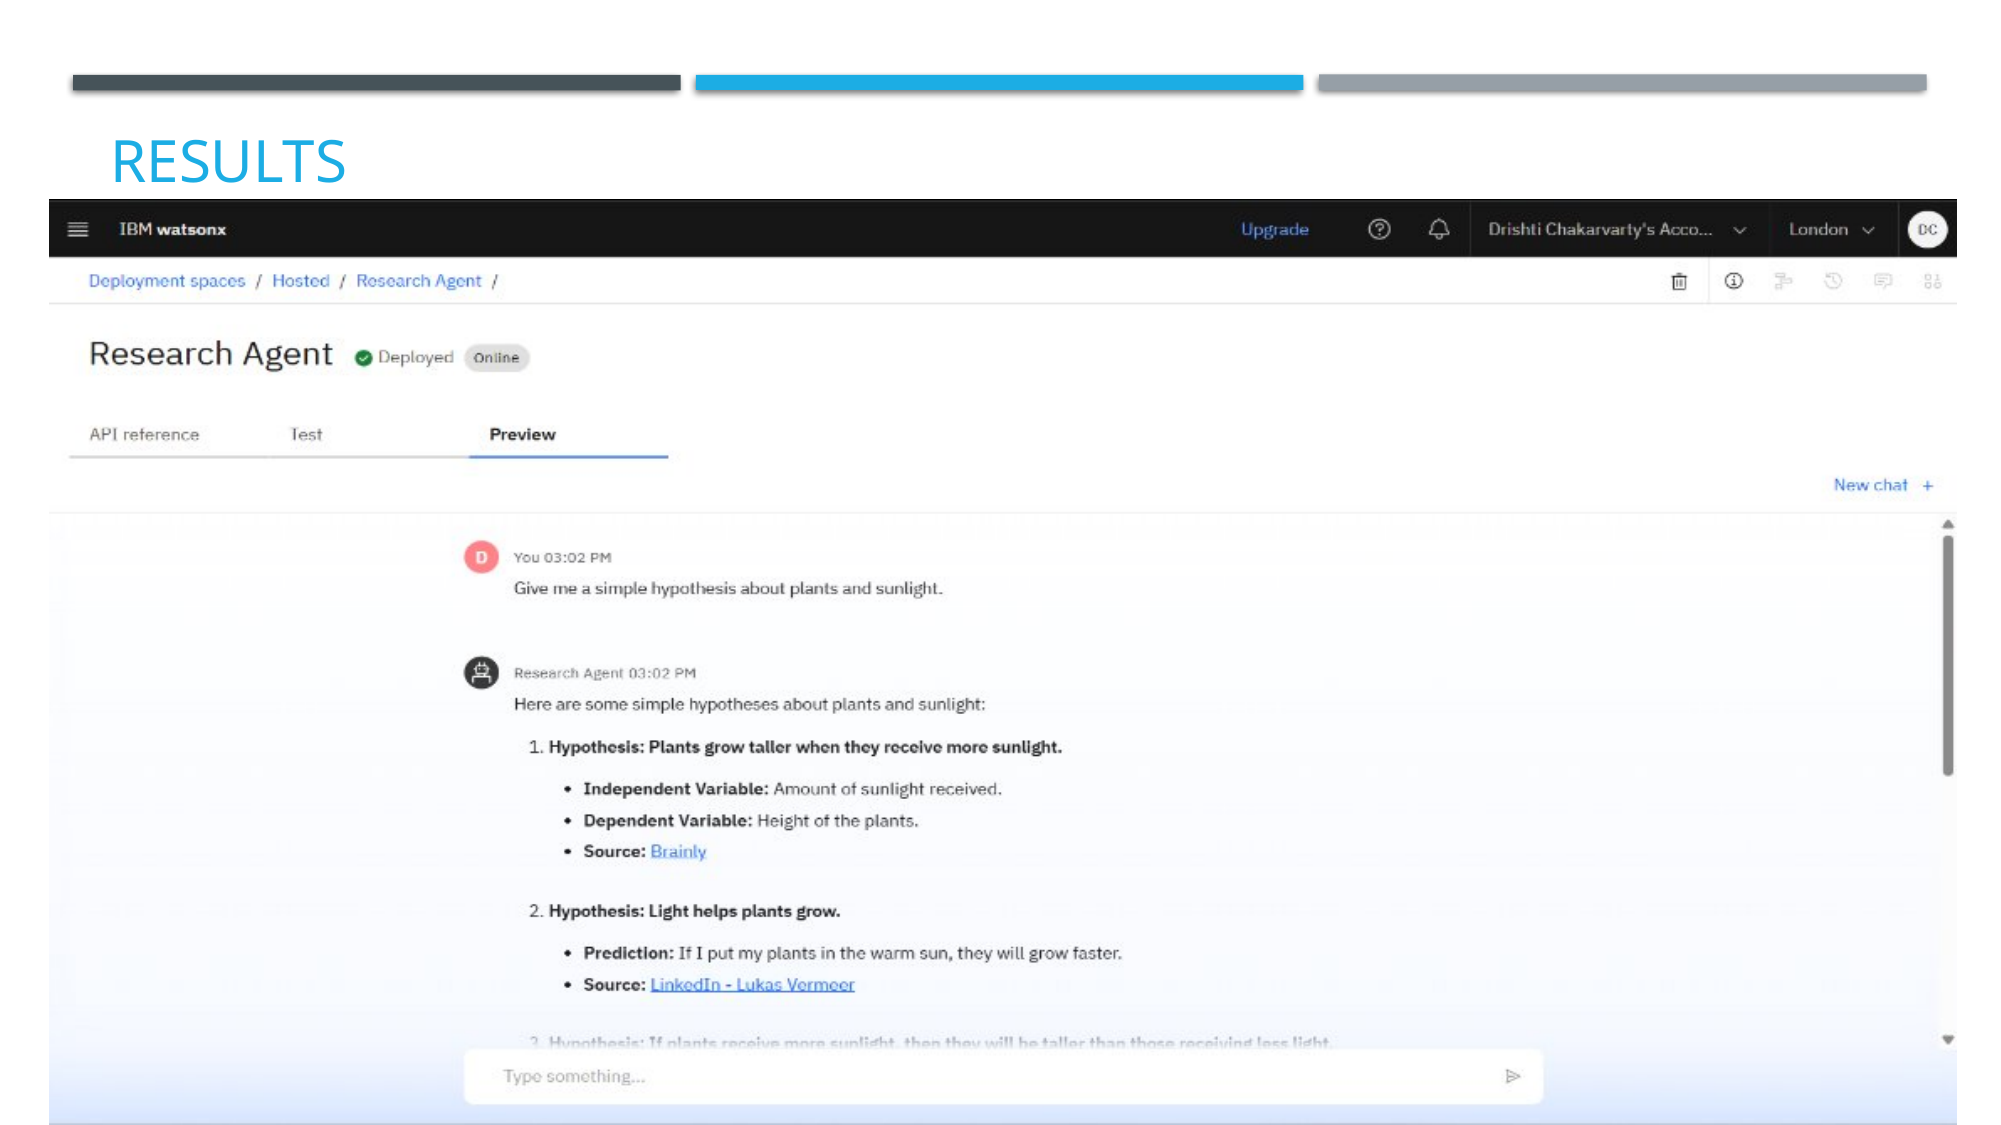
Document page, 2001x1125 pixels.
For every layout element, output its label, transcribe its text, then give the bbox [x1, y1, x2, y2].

title Results [95, 115, 1905, 196]
picture [48, 198, 1957, 1125]
